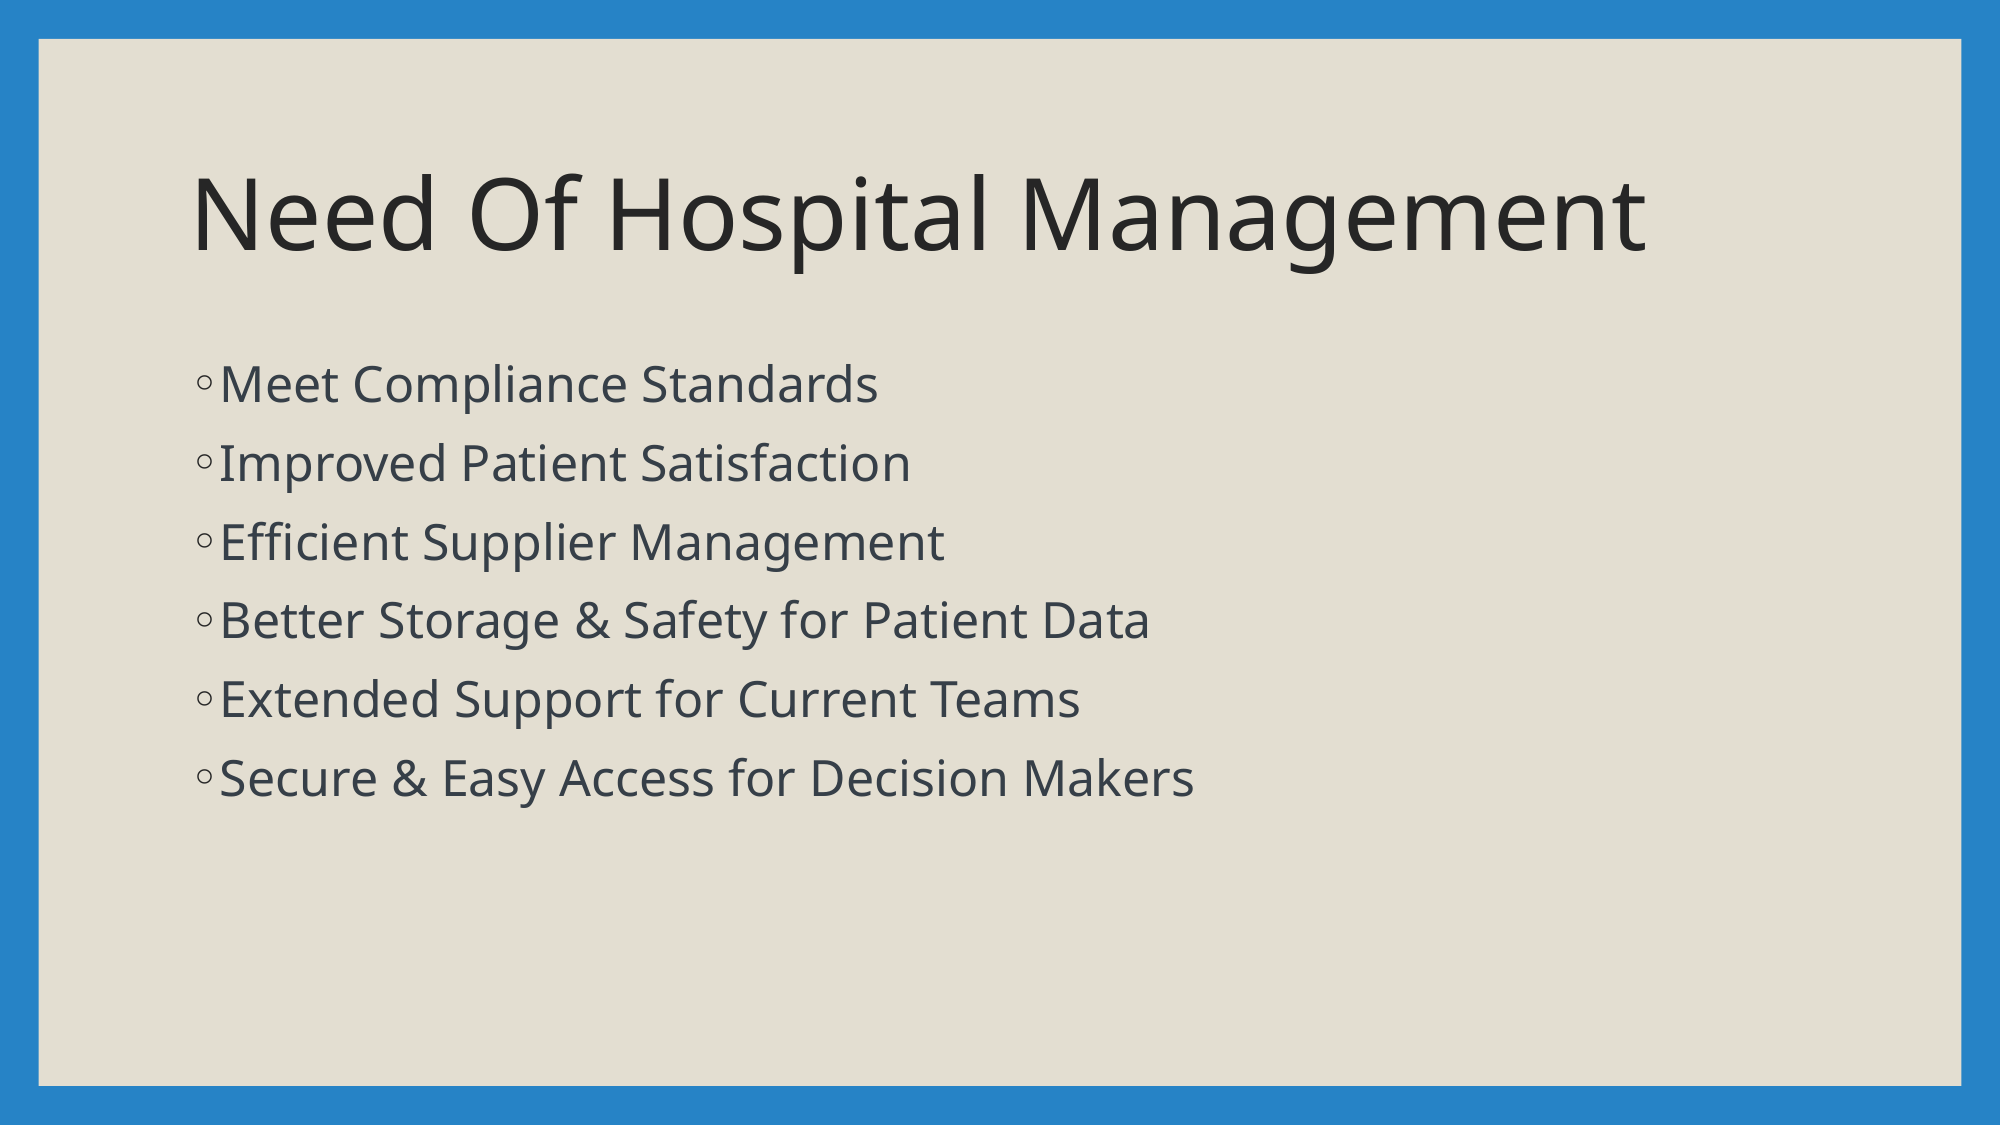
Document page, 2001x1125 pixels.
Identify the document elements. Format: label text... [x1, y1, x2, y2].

title Need Of Hospital Management [174, 105, 1825, 331]
list Meet Compliance Standards Improved Patient Satisfaction Efficient Supplier Management Better Storage & Safety for Patient Data Extended Support for Current Teams Secure & Easy Access for Decision Makers [174, 345, 1825, 990]
